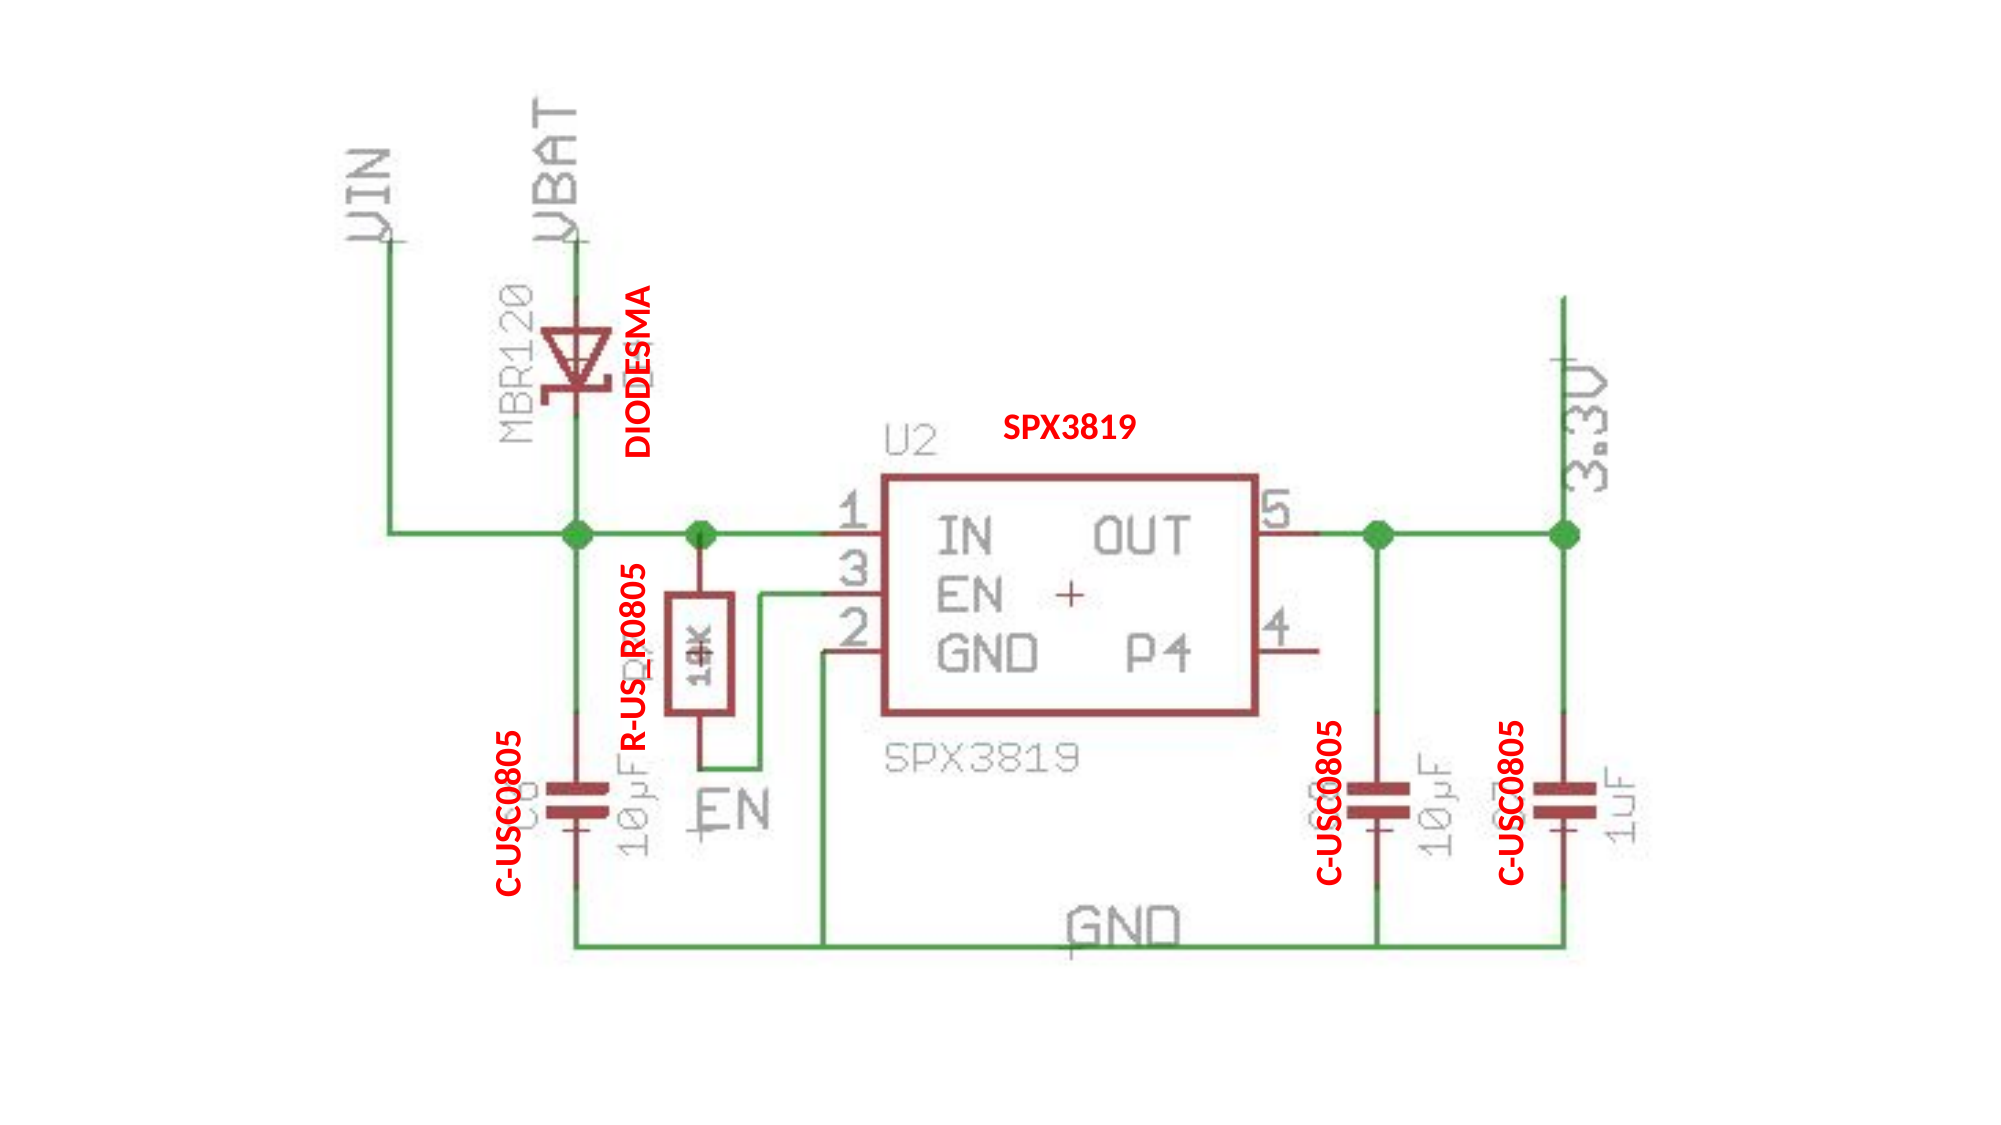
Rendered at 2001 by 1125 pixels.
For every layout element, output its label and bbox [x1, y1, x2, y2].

picture [270, 87, 1707, 1029]
